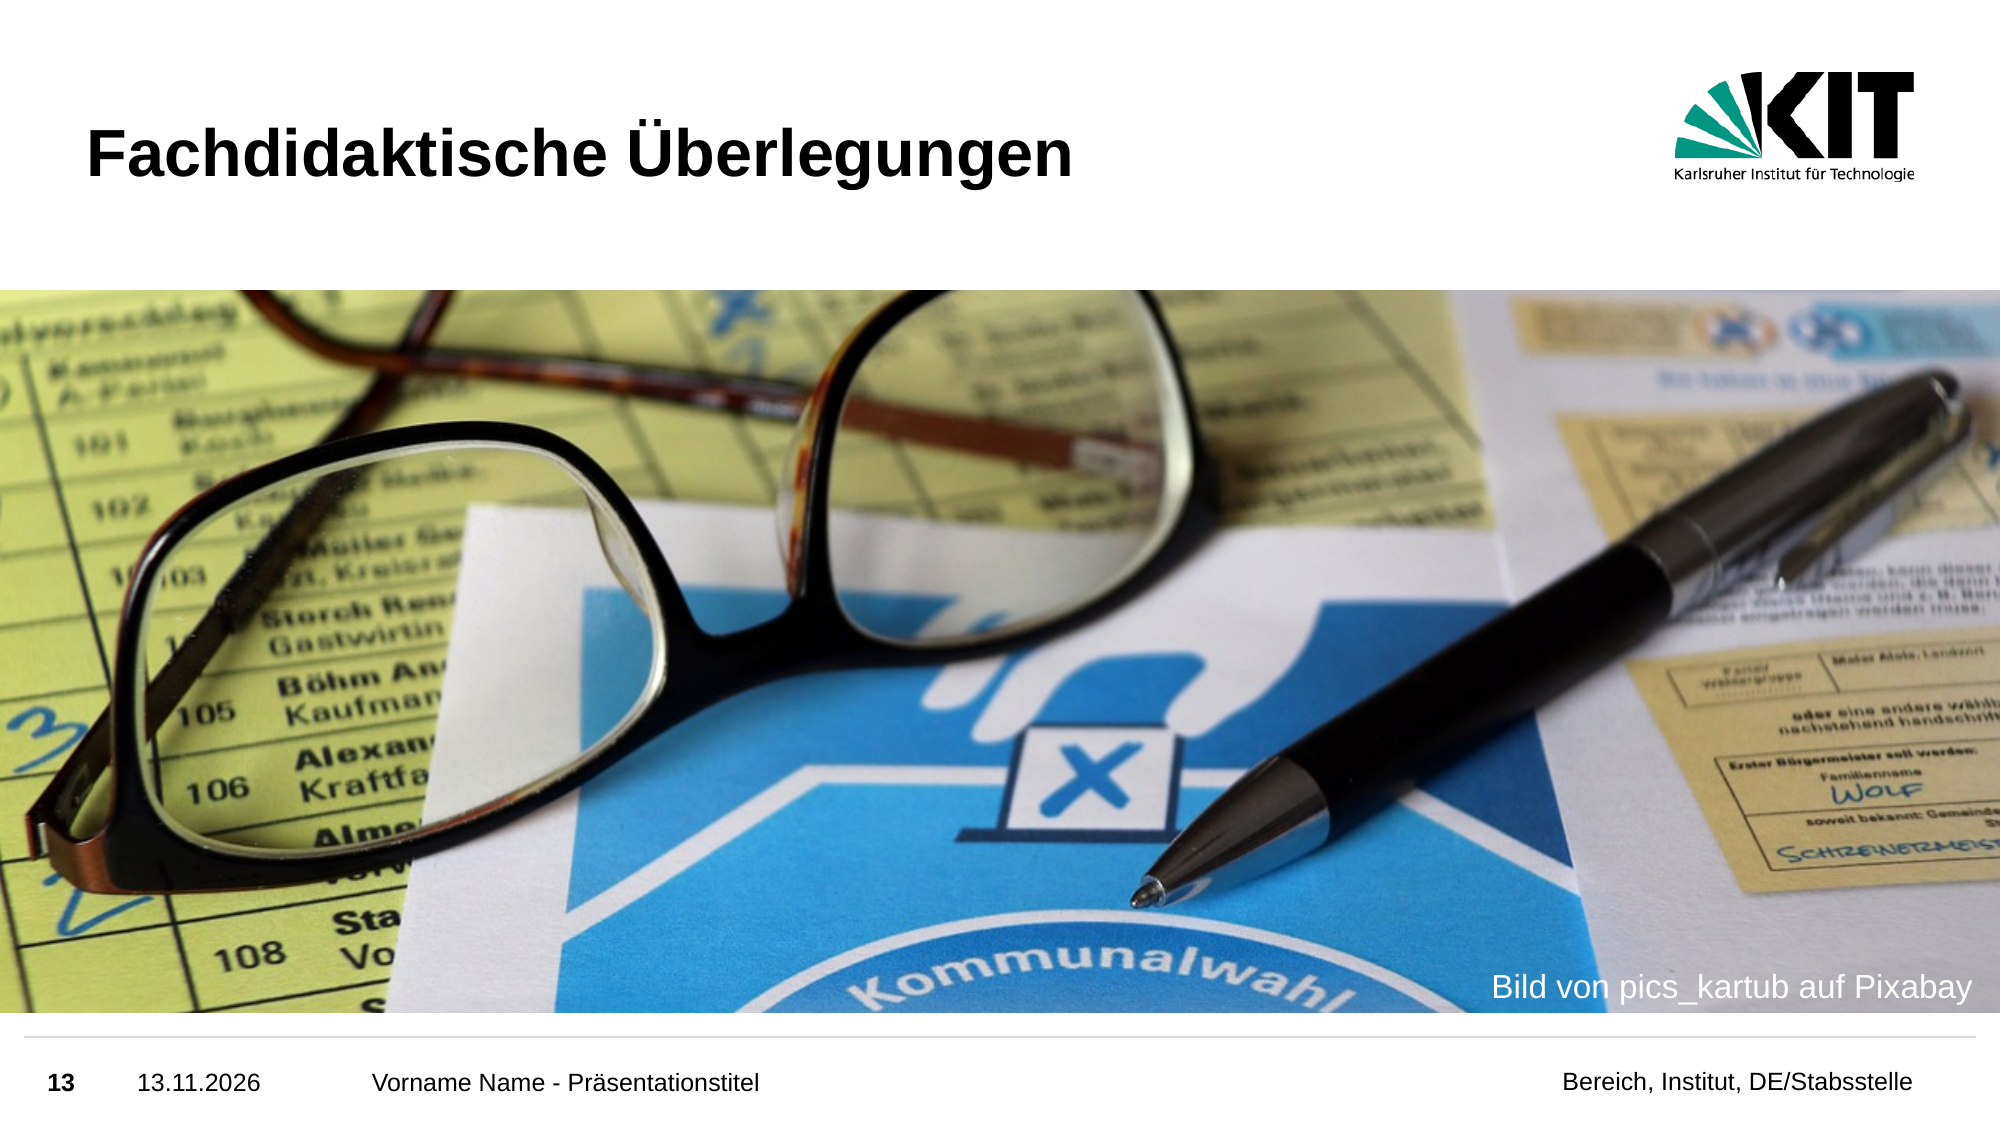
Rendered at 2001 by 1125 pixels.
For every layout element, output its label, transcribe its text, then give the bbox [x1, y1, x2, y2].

picture [1675, 72, 1914, 182]
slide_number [137, 1038, 362, 1125]
slide_number 13 [47, 1038, 119, 1125]
title Fachdidaktische Überlegungen [86, 64, 1589, 191]
picture [0, 290, 2000, 1014]
